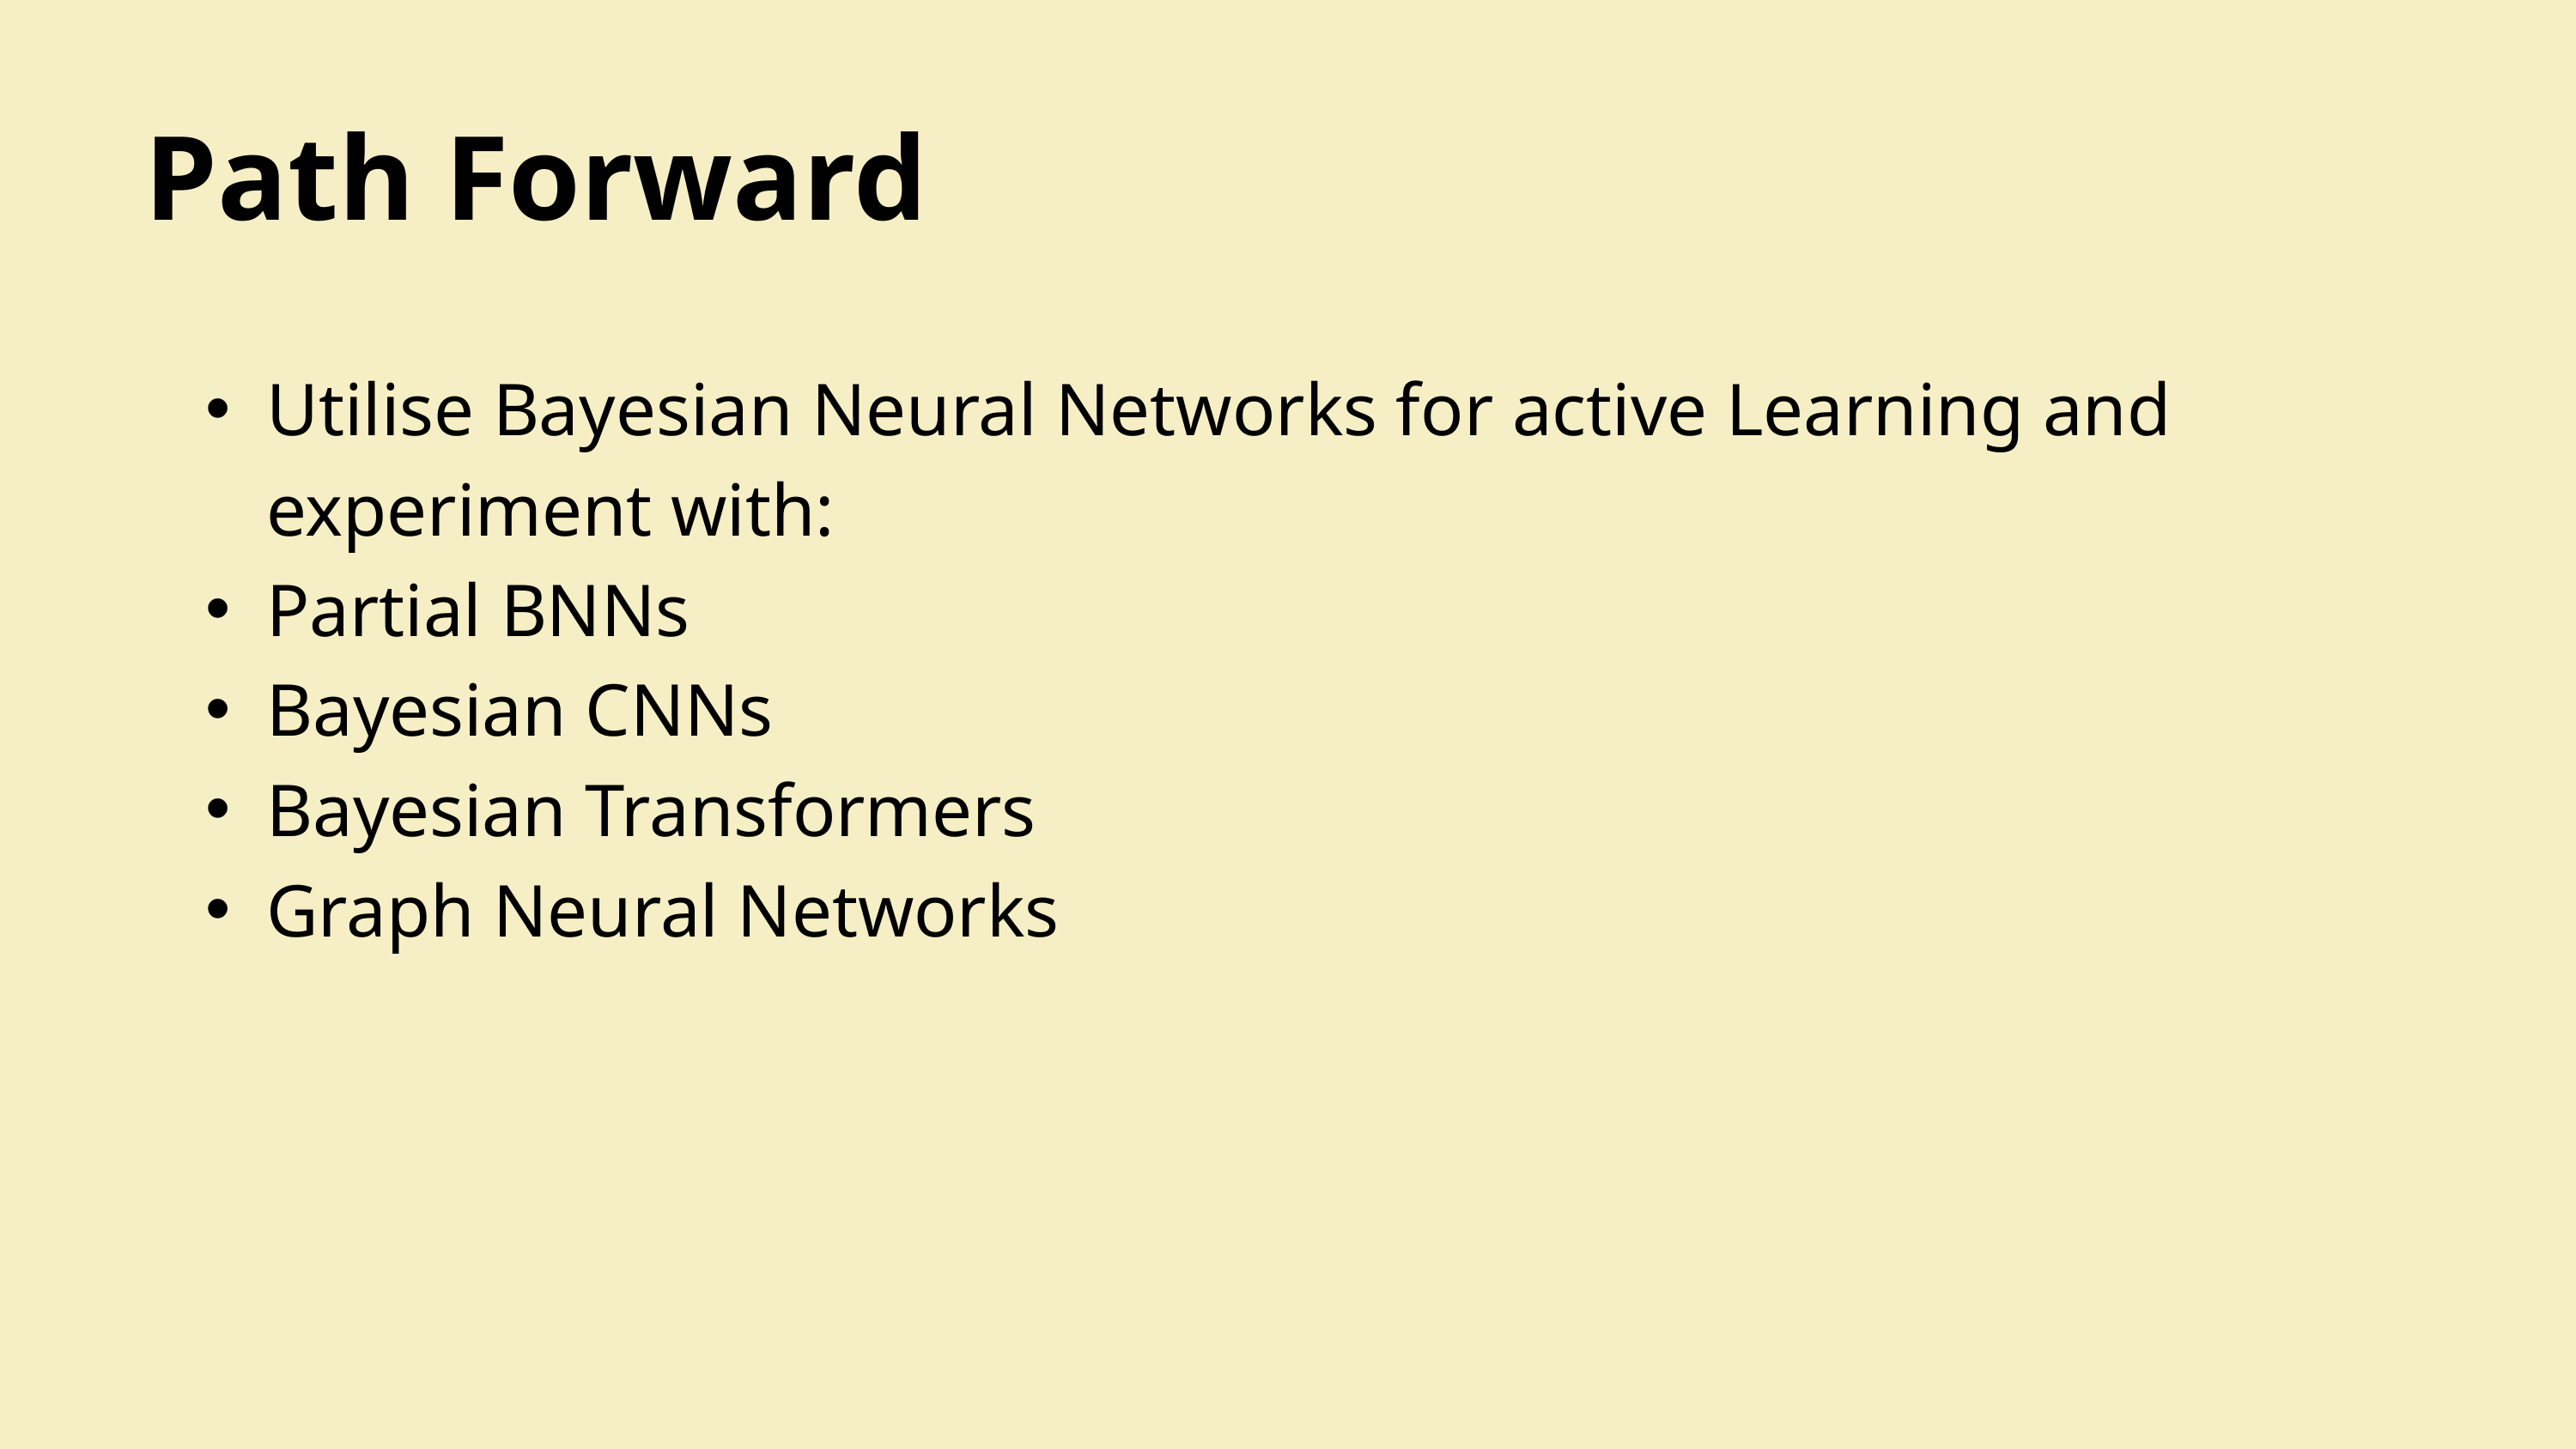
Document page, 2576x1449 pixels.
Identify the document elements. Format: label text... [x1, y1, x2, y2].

text_box Utilise Bayesian Neural Networks for active Learning and experiment with: Partial BNNs Bayesian CNNs Bayesian Transformers Graph Neural Networks [144, 349, 2329, 1052]
text_box Path Forward [144, 81, 1031, 244]
